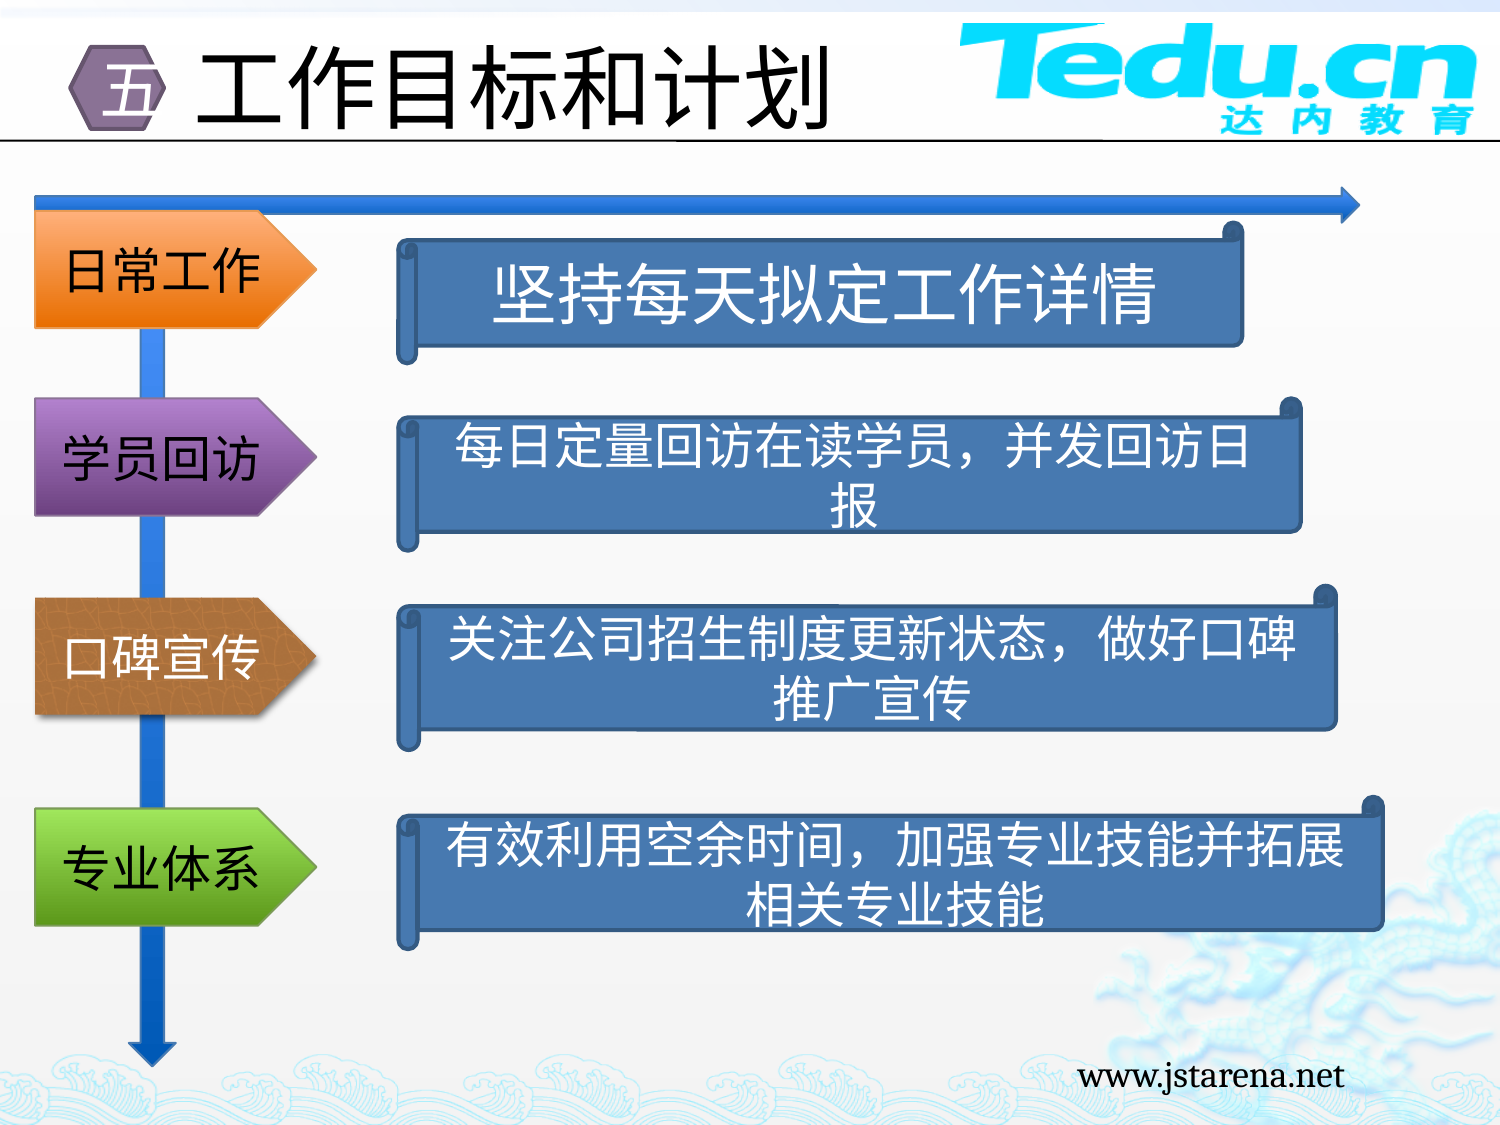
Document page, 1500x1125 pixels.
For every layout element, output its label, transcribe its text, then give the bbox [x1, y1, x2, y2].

text_box 五 [68, 44, 166, 131]
text_box 有效利用空余时间，加强专业技能并拓展相关专业技能 [396, 794, 1385, 952]
text_box 关注公司招生制度更新状态，做好口碑推广宣传 [396, 583, 1339, 753]
text_box www.jstarena.net [1063, 1042, 1361, 1103]
text_box 口碑宣传 [35, 597, 317, 715]
text_box 每日定量回访在读学员，并发回访日报 [396, 396, 1303, 553]
text_box [34, 186, 1361, 224]
text_box [139, 517, 166, 597]
text_box 日常工作 [34, 209, 318, 330]
picture [960, 22, 1479, 137]
text_box [139, 725, 166, 807]
text_box 坚持每天拟定工作详情 [396, 220, 1245, 366]
text_box [139, 330, 166, 397]
text_box 工作目标和计划 [178, 142, 851, 149]
text_box 工作目标和计划 [178, 23, 851, 140]
text_box [127, 927, 177, 1068]
text_box 学员回访 [34, 397, 318, 517]
text_box 专业体系 [34, 807, 318, 927]
